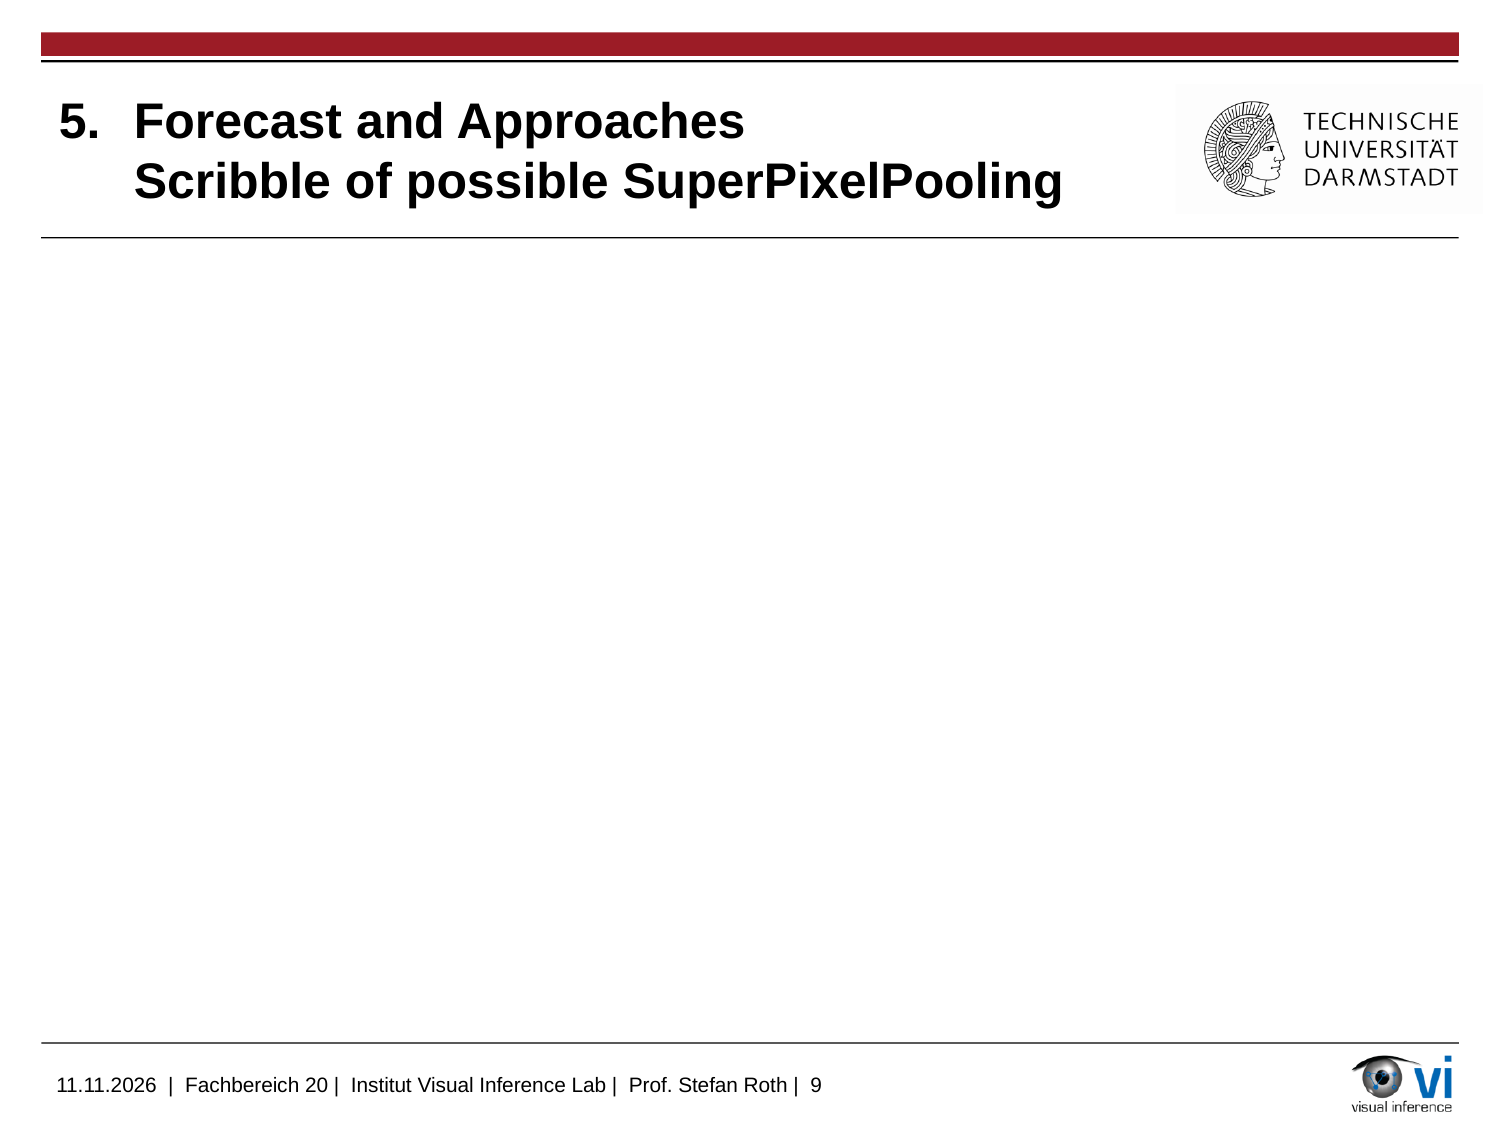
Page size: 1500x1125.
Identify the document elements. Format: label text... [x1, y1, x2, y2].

title Forecast and Approaches Scribble of possible SuperPixelPooling [58, 79, 1149, 218]
picture [1175, 84, 1483, 214]
picture [1351, 1055, 1500, 1112]
